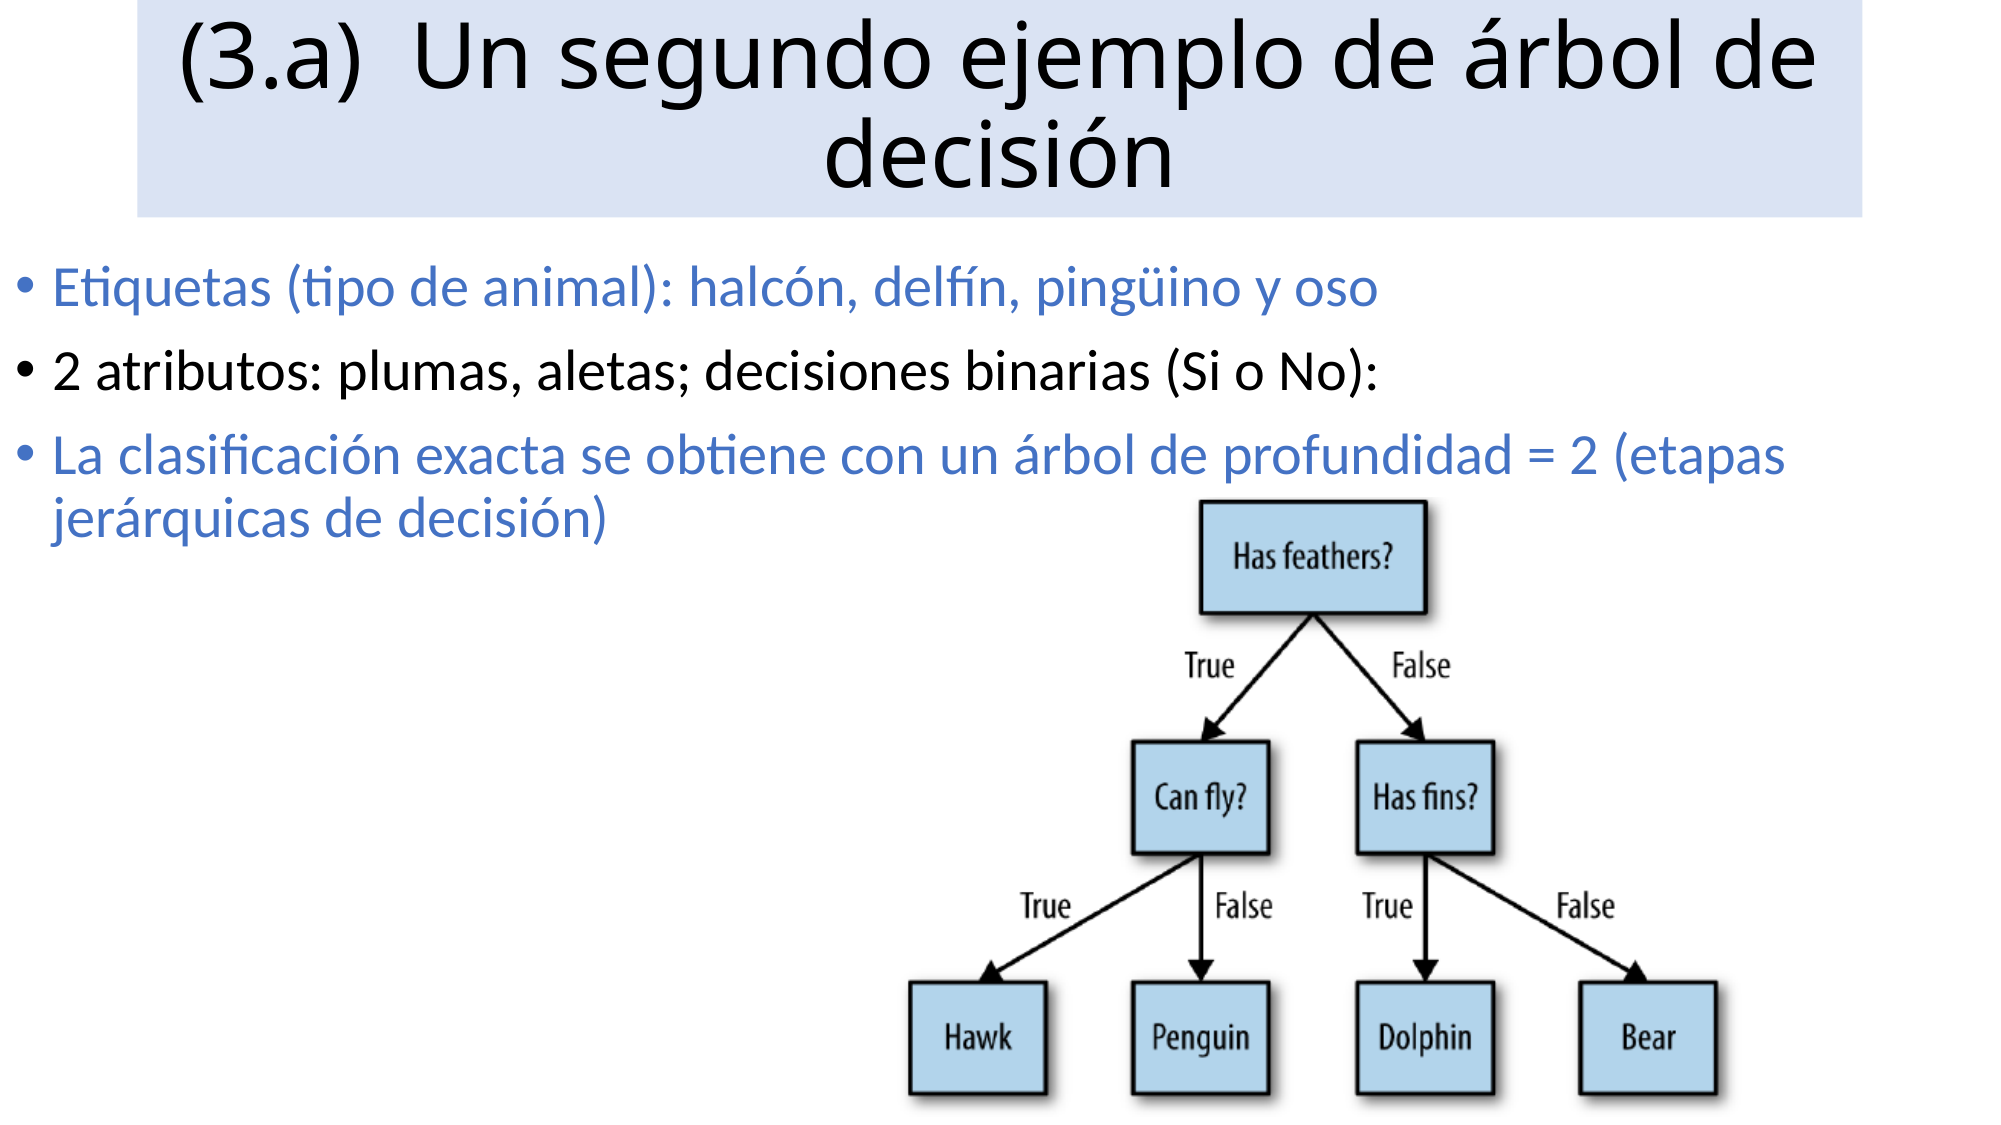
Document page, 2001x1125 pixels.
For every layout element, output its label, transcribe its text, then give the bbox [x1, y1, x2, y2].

list Etiquetas (tipo de animal): halcón, delfín, pingüino y oso 2 atributos: plumas, aletas; decisiones binarias (Si o No): La clasificación exacta se obtiene con un árbol de profundidad = 2 (etapas jerárquicas de decisión) [0, 248, 2000, 1014]
picture [832, 497, 1781, 1117]
title (3.a) Un segundo ejemplo de árbol de decisión [137, 0, 1863, 218]
